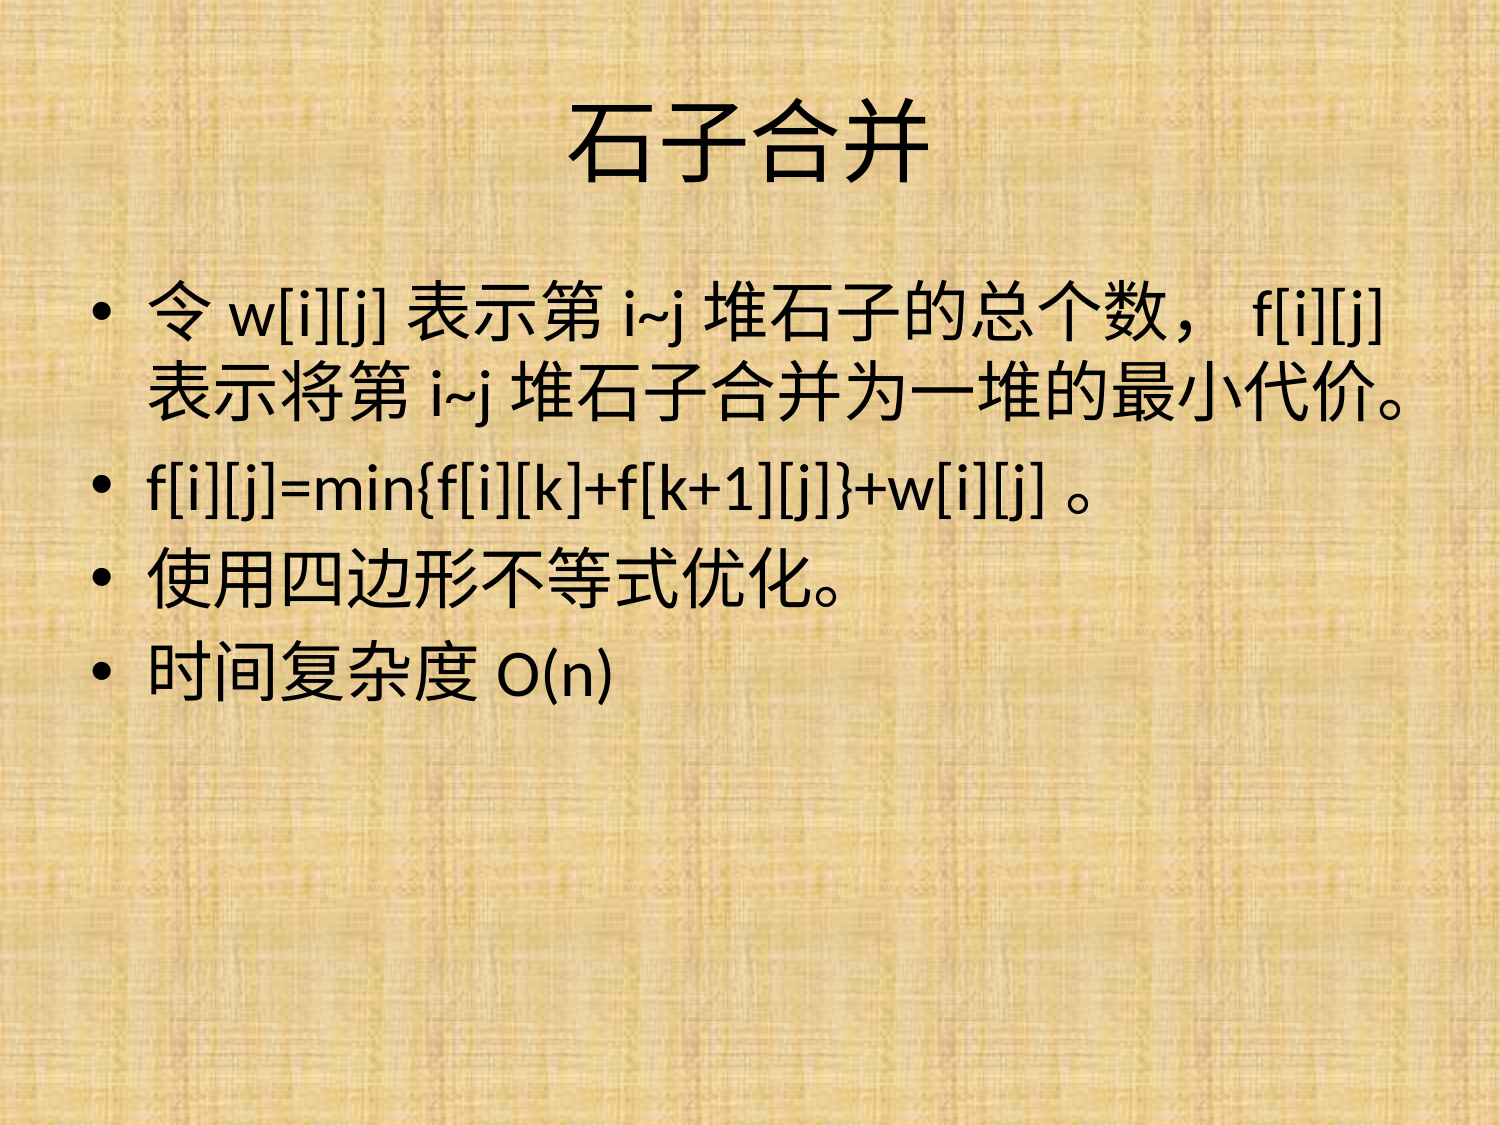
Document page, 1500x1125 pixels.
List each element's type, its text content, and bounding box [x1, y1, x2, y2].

list 令w[i][j]表示第i~j堆石子的总个数，f[i][j]表示将第i~j堆石子合并为一堆的最小代价。 f[i][j]=min{f[i][k]+f[k+1][j]}+w[i][j]。 使用四边形不等式优化。 时间复杂度O(n) [75, 262, 1425, 1005]
picture [0, 0, 1500, 1125]
title 石子合并 [75, 45, 1425, 233]
